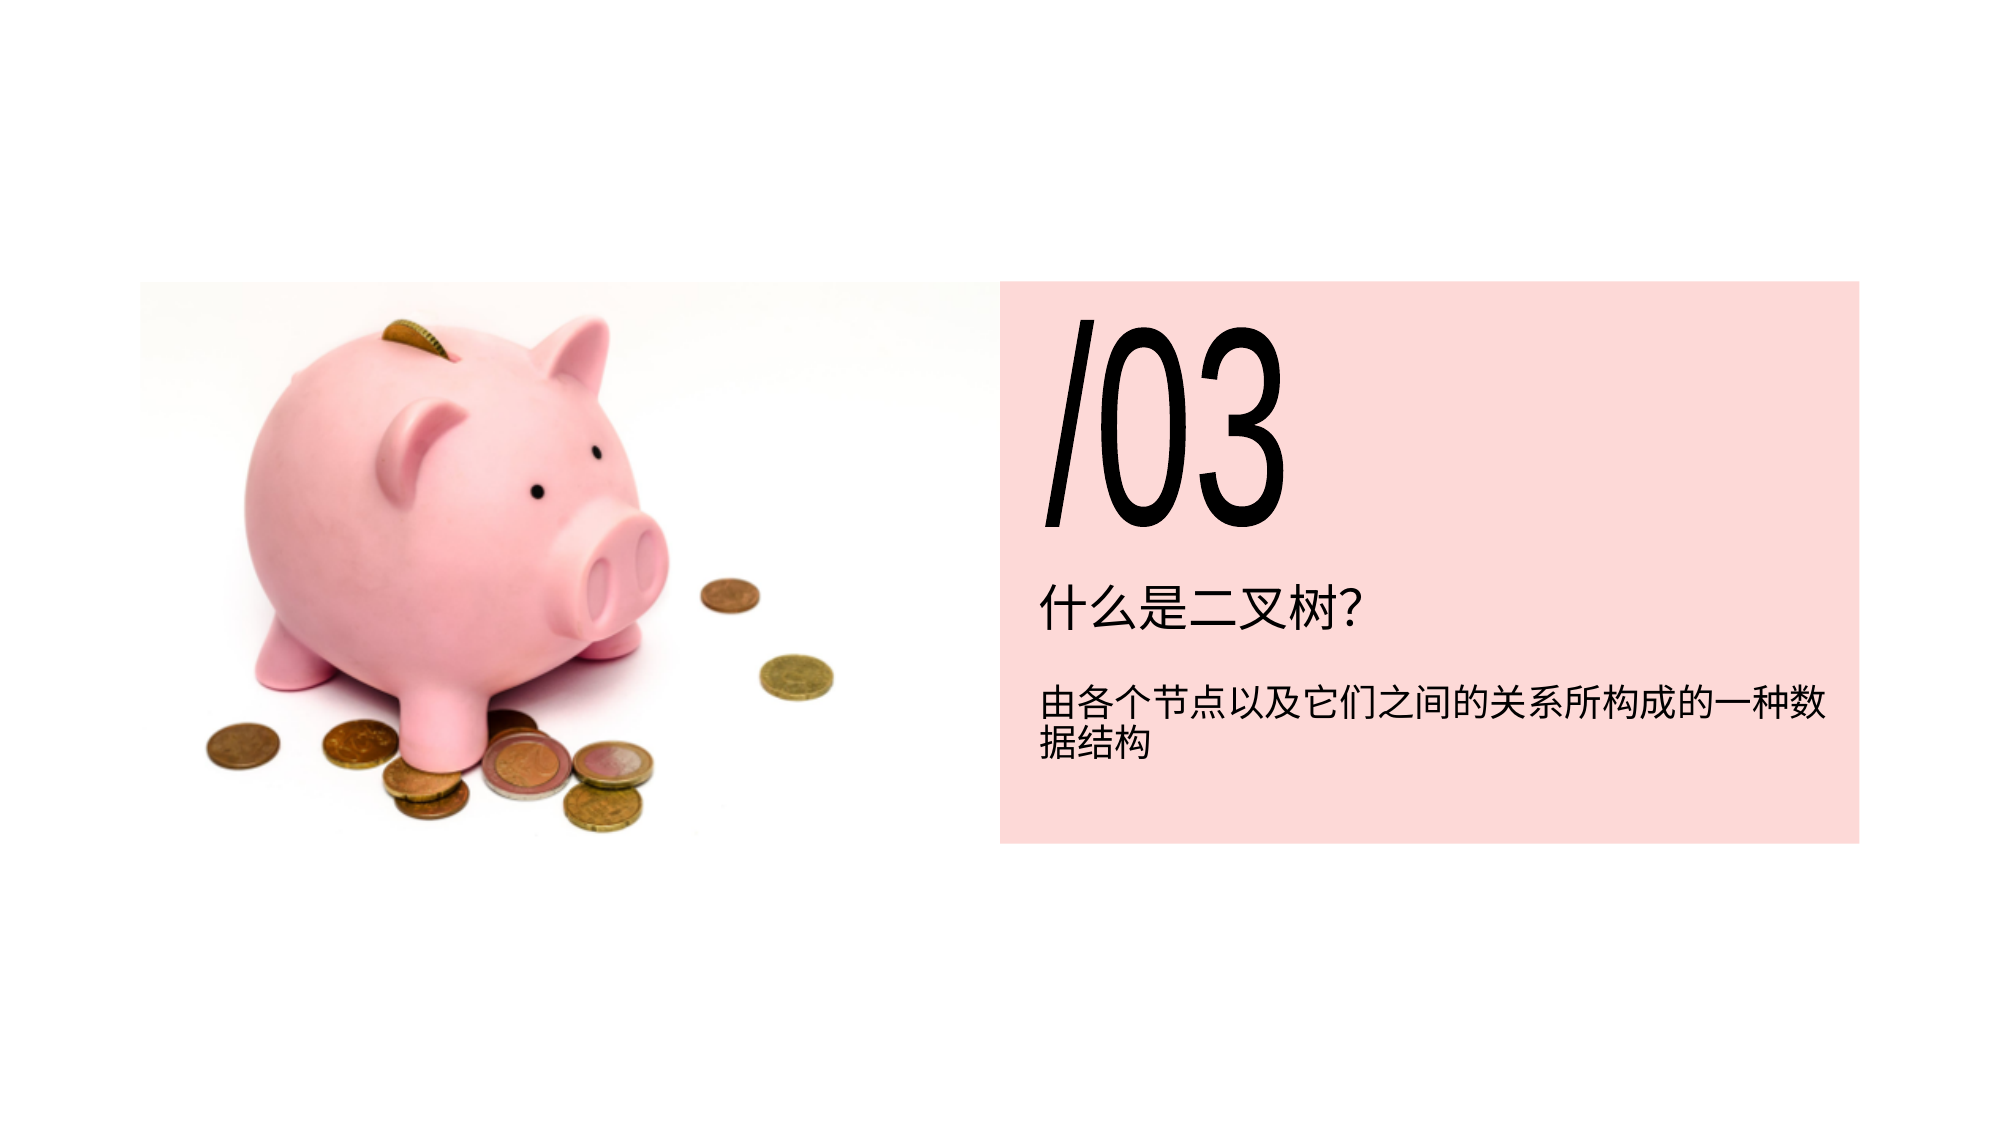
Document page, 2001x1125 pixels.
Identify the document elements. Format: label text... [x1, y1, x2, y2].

picture [140, 282, 1000, 843]
list 由各个节点以及它们之间的关系所构成的一种数据结构 [1024, 676, 1861, 811]
title 什么是二叉树？ [1023, 533, 1859, 645]
